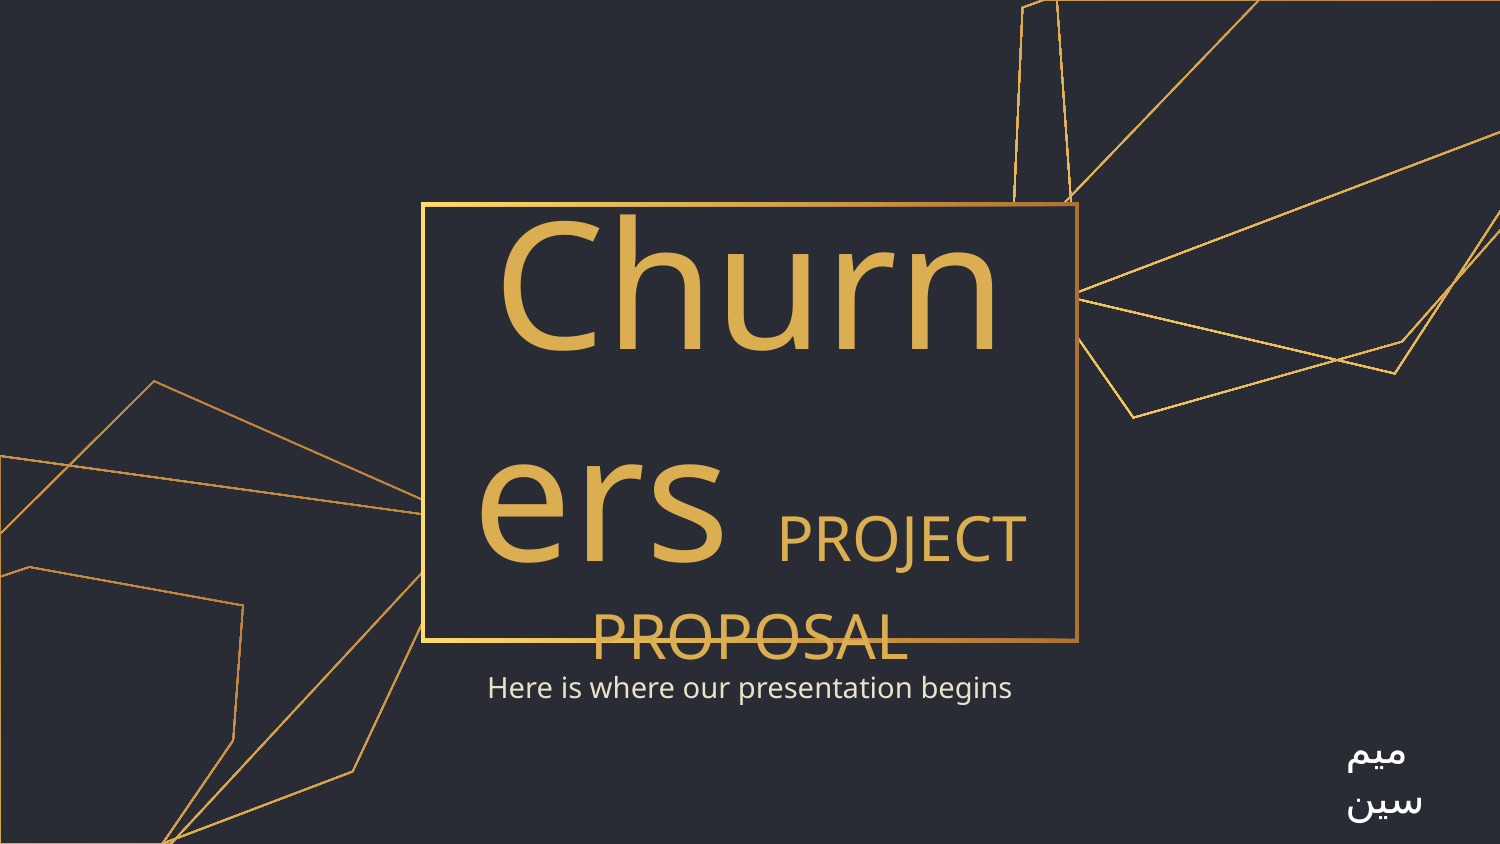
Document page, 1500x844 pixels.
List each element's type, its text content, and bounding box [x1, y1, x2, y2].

title Churners PROJECT PROPOSAL [433, 267, 1067, 577]
subtitle Here is where our presentation begins [336, 641, 1164, 731]
text_box ميم سين [1330, 714, 1473, 830]
